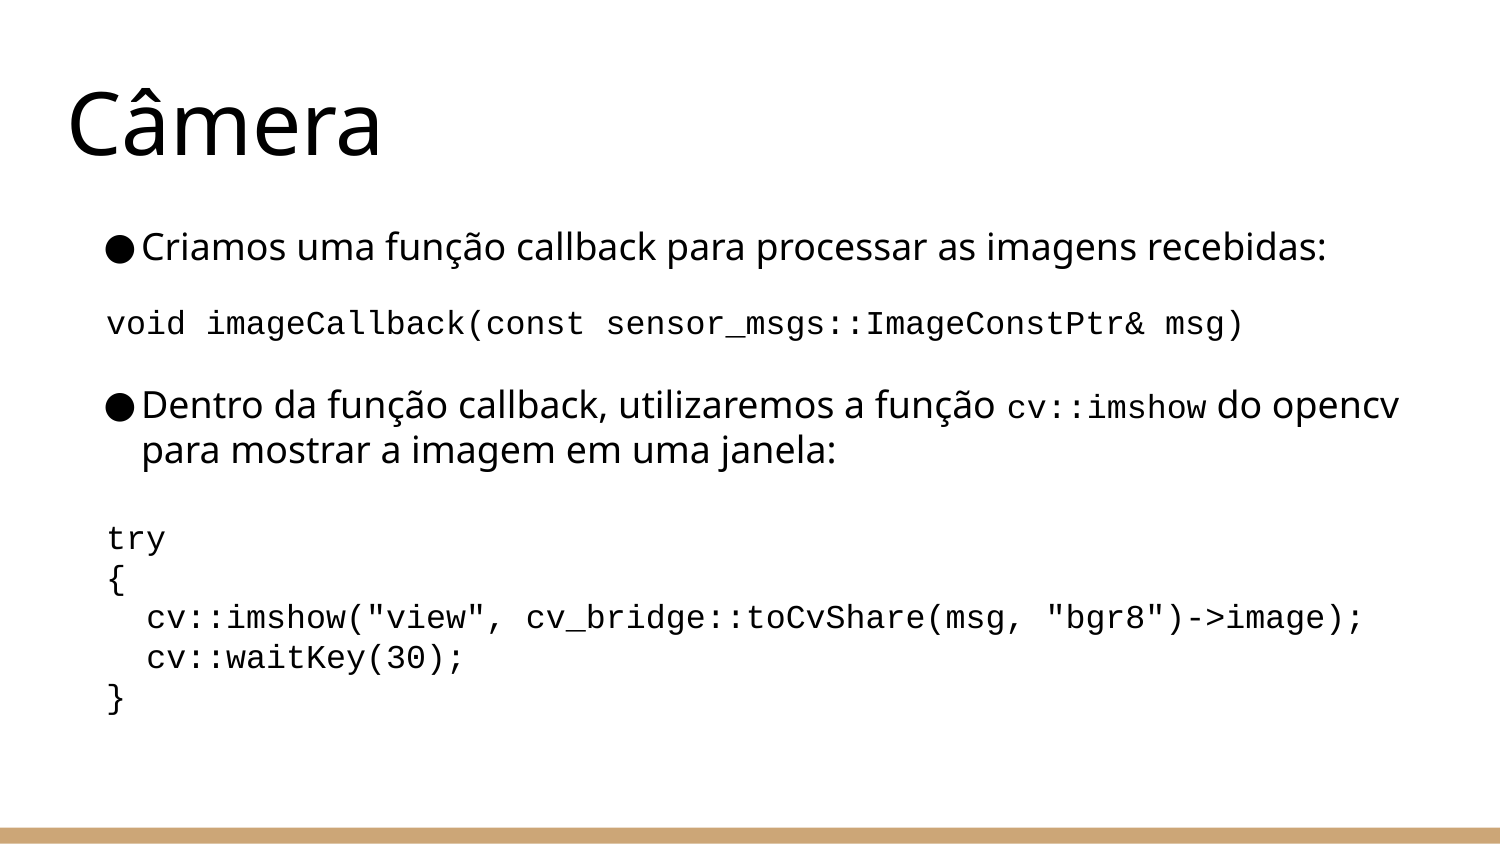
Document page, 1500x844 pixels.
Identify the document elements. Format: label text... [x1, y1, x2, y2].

title Câmera [51, 51, 1449, 189]
list Criamos uma função callback para processar as imagens recebidas: void imageCallback(const sensor_msgs::ImageConstPtr& msg) Dentro da função callback, utilizaremos a função cv::imshow do opencv para mostrar a imagem em uma janela: try { cv::imshow("view", cv_bridge::toCvShare(msg, "bgr8")->image); cv::waitKey(30); } [51, 200, 1449, 752]
